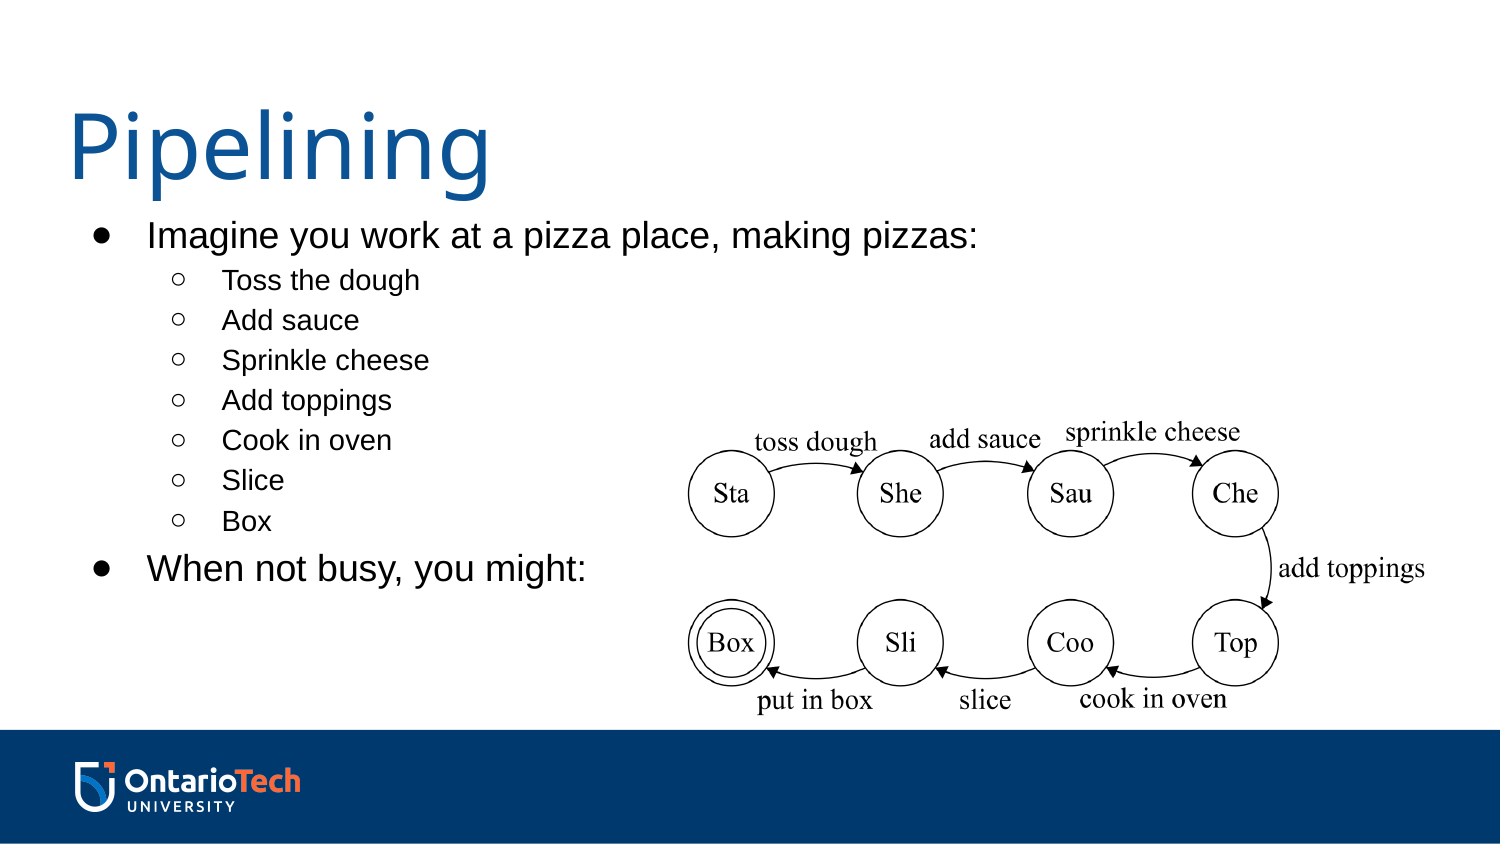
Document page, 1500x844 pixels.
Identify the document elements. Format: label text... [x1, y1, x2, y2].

title Pipelining [51, 72, 1449, 167]
list Imagine you work at a pizza place, making pizzas: Toss the dough Add sauce Sprinkle cheese Add toppings Cook in oven Slice Box When not busy, you might: [56, 189, 1361, 594]
picture [75, 762, 300, 812]
picture [674, 410, 1436, 722]
